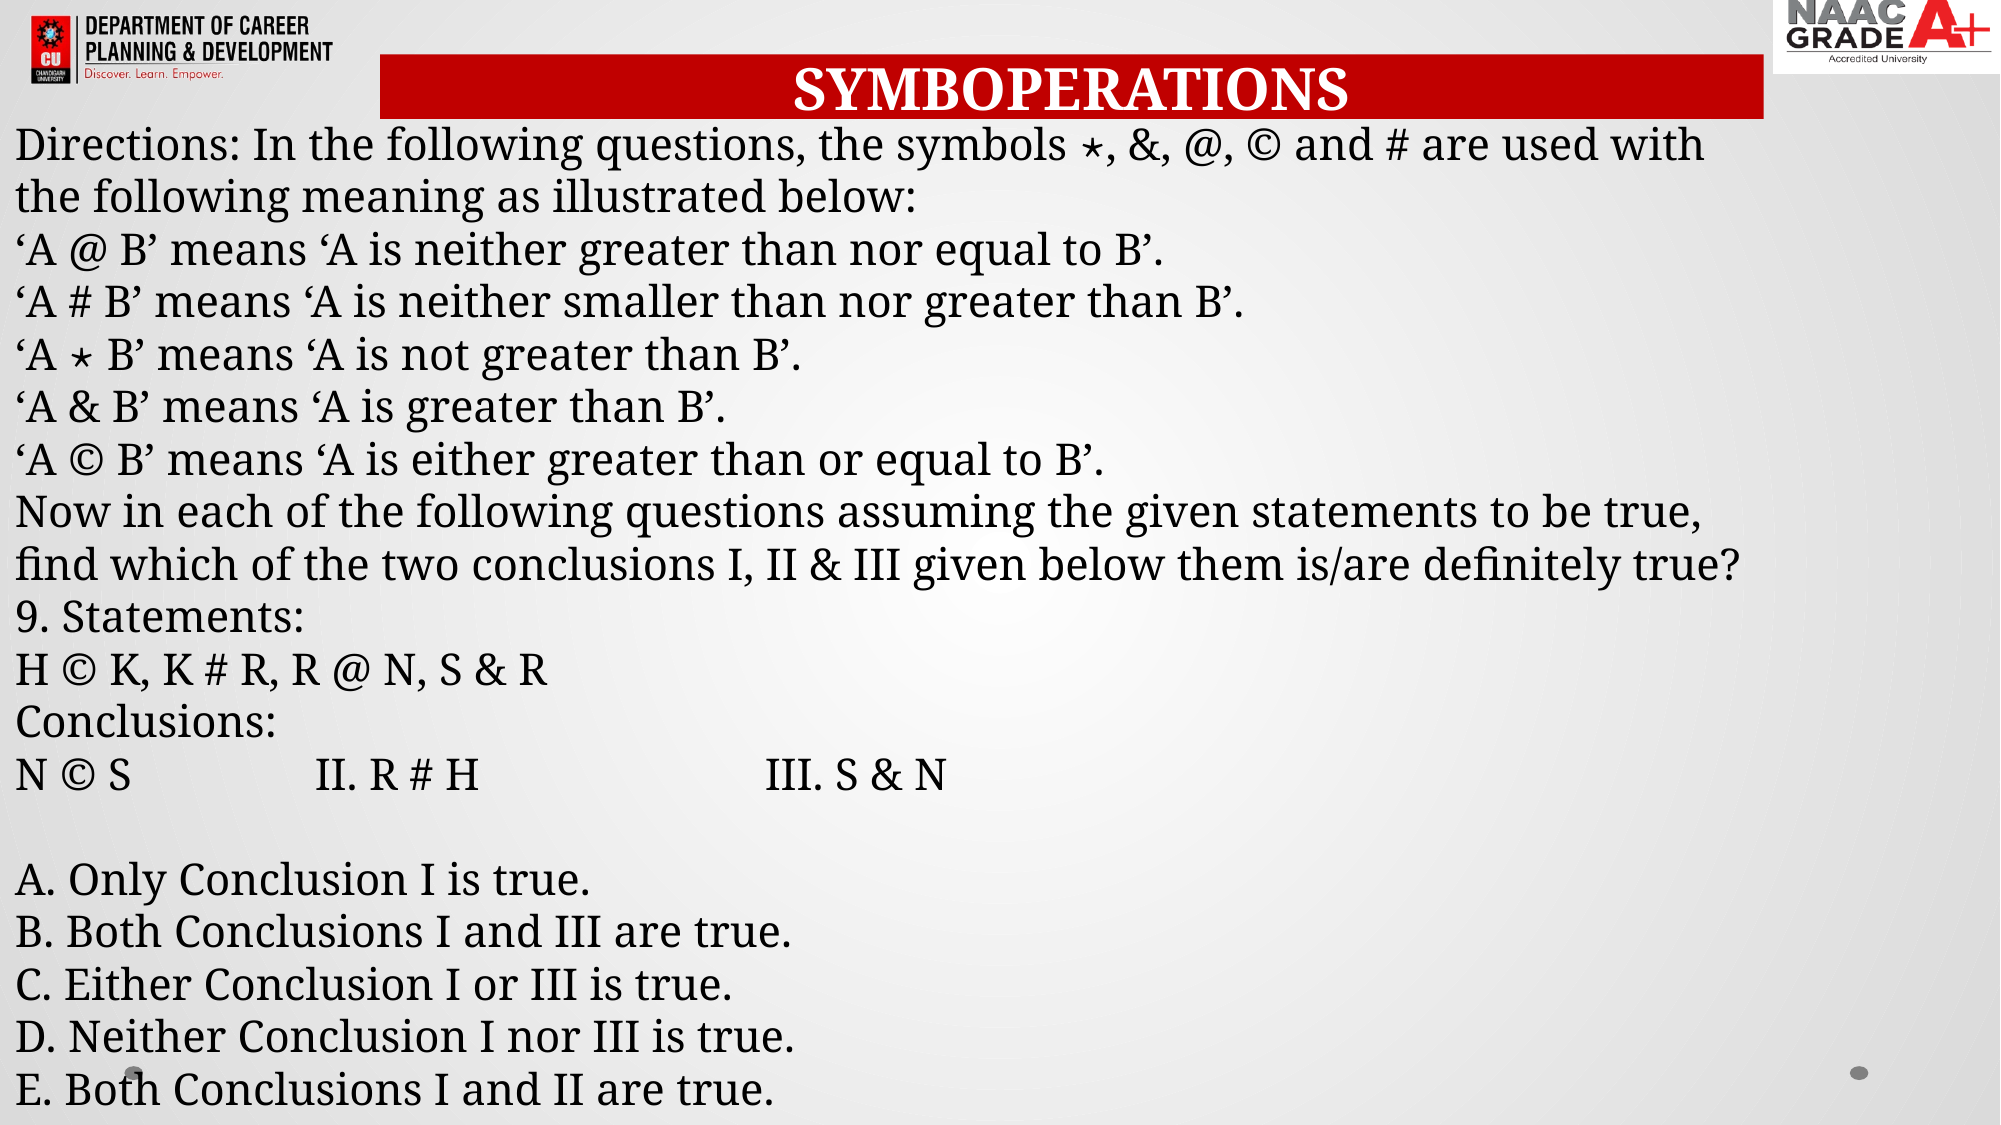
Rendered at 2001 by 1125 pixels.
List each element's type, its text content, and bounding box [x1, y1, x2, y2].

text_box SYMBOPERATIONS [378, 52, 1766, 109]
text_box Directions: In the following questions, the symbols ⋆, &, @, © and # are used with the following meaning as illustrated below: ‘A @ B’ means ‘A is neither greater than nor equal to B’. ‘A # B’ means ‘A is neither smaller than nor greater than B’. ‘A ⋆ B’ means ‘A is not greater than B’. ‘A & B’ means ‘A is greater than B’. ‘A © B’ means ‘A is either greater than or equal to B’. Now in each of the following questions assuming the given statements to be true, find which of the two conclusions I, II & III given below them is/are definitely true? 9. Statements: H © K, K # R, R @ N, S & R Conclusions: N © S II. R # H III. S & N A. Only Conclusion I is true. B. Both Conclusions I and III are true. C. Either Conclusion I or III is true. D. Neither Conclusion I nor III is true. E. Both Conclusions I and II are true. [0, 109, 1798, 1122]
picture [1772, 0, 2000, 74]
picture [23, 0, 349, 100]
